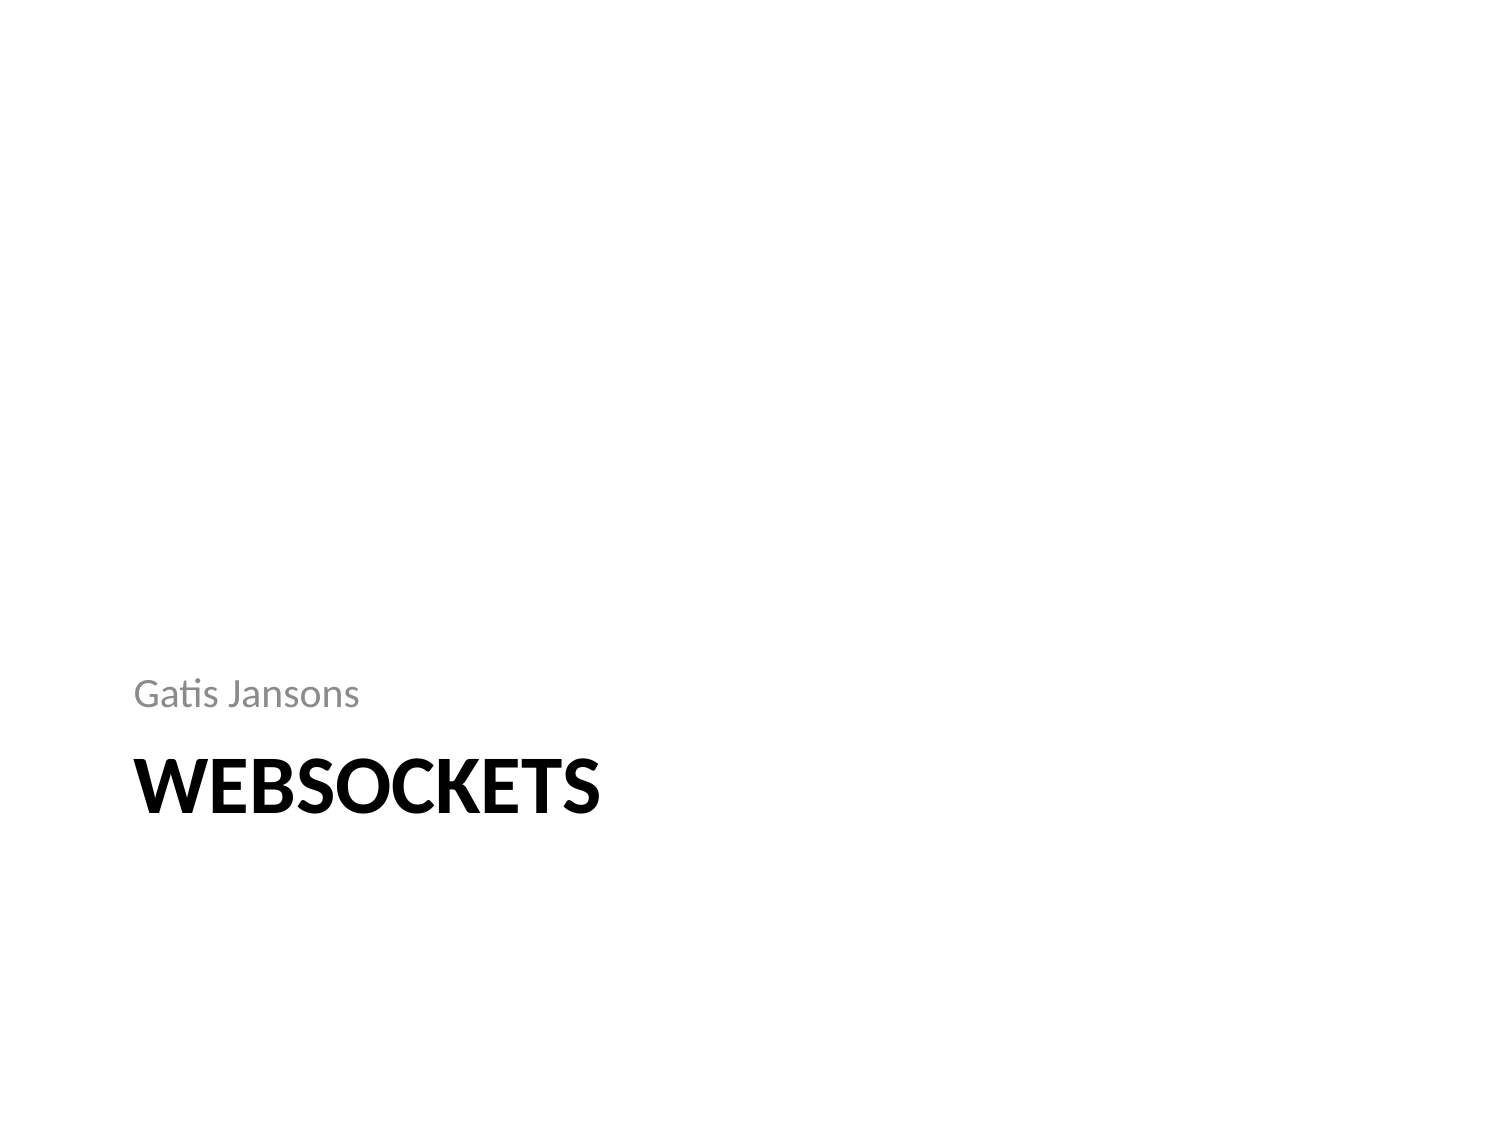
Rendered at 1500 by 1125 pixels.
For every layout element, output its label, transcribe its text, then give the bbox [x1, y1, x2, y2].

list Gatis Jansons [118, 476, 1394, 723]
title Websockets [118, 723, 1394, 947]
